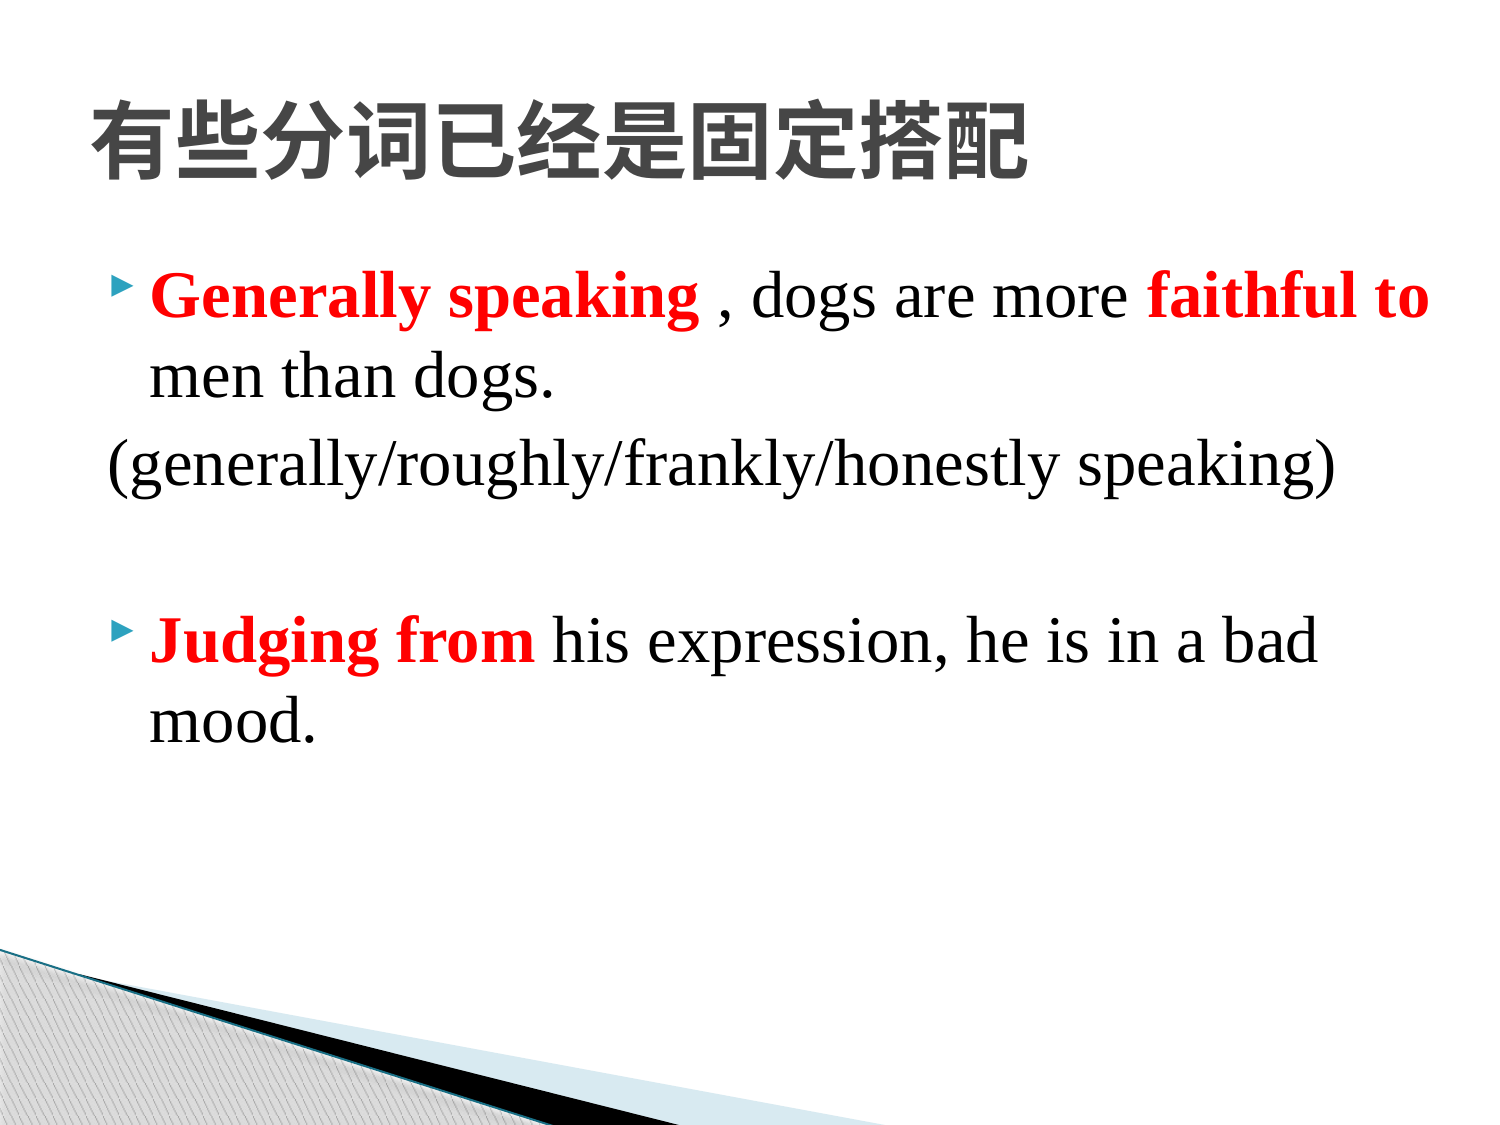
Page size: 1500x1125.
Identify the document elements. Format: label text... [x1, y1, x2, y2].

list Generally speaking , dogs are more faithful to men than dogs. (generally/roughly/frankly/honestly speaking) Judging from his expression, he is in a bad mood. [75, 243, 1483, 986]
title 有些分词已经是固定搭配 [75, 45, 1425, 233]
